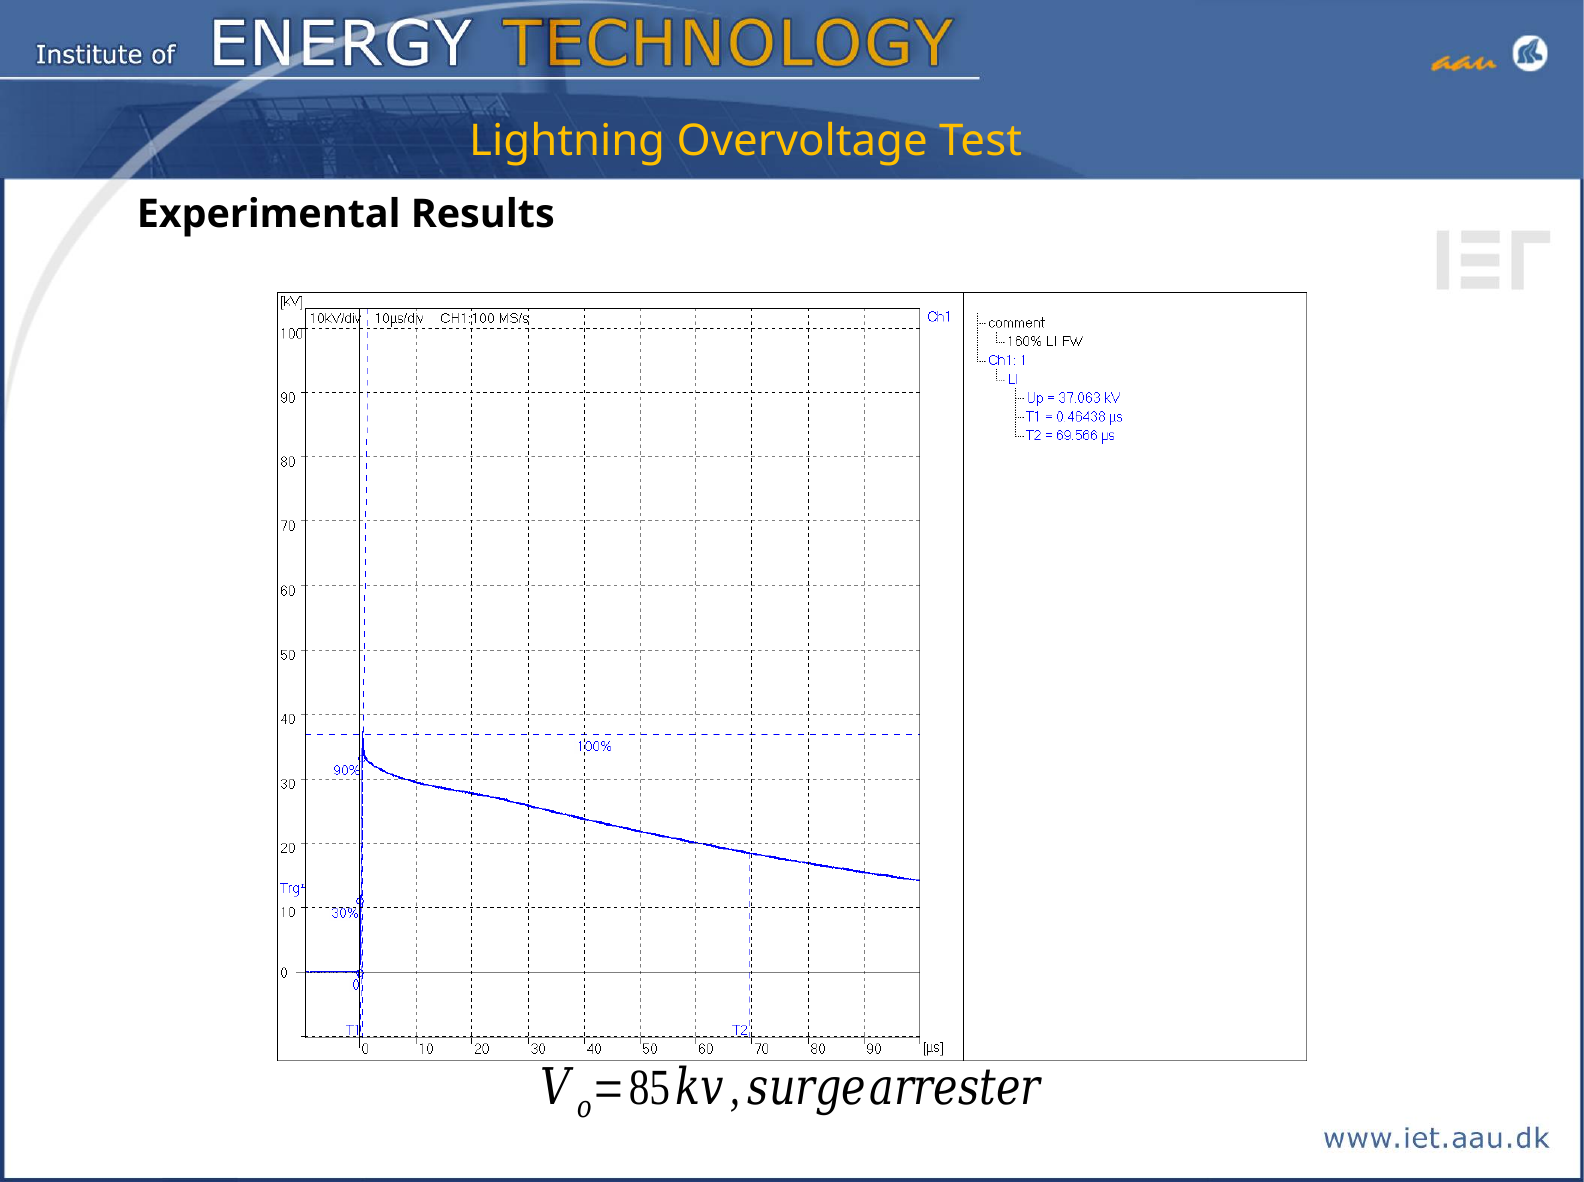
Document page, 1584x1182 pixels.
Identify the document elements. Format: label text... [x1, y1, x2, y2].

text_box Lightning Overvoltage Test [122, 103, 1370, 172]
picture [0, 0, 1584, 1182]
text_box Experimental Results [121, 179, 572, 243]
